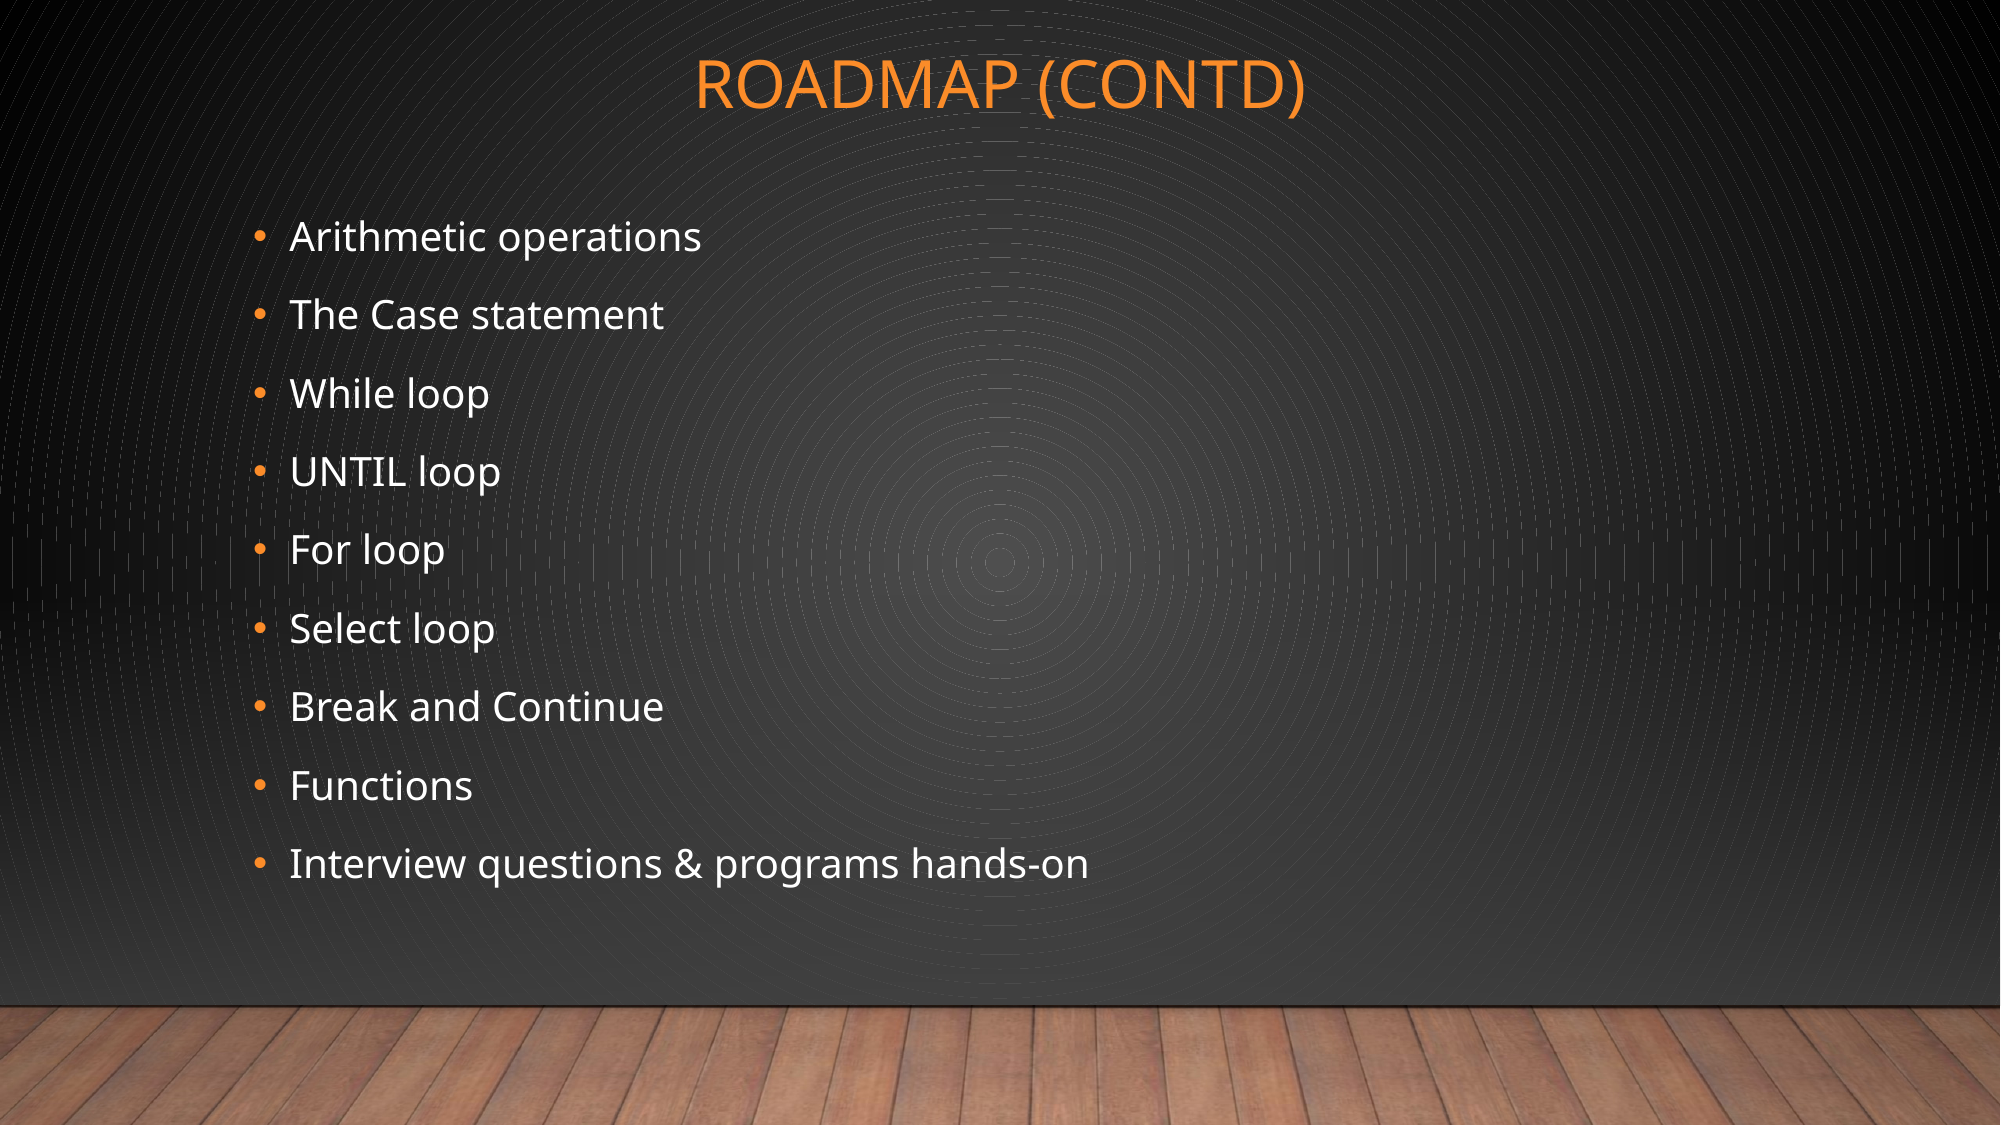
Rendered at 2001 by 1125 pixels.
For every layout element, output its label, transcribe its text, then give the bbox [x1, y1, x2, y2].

title Roadmap (Contd) [238, 24, 1763, 149]
list Arithmetic operations The Case statement While loop UNTIL loop For loop Select loop Break and Continue Functions Interview questions & programs hands-on [238, 193, 1763, 897]
picture [0, 1005, 2000, 1125]
